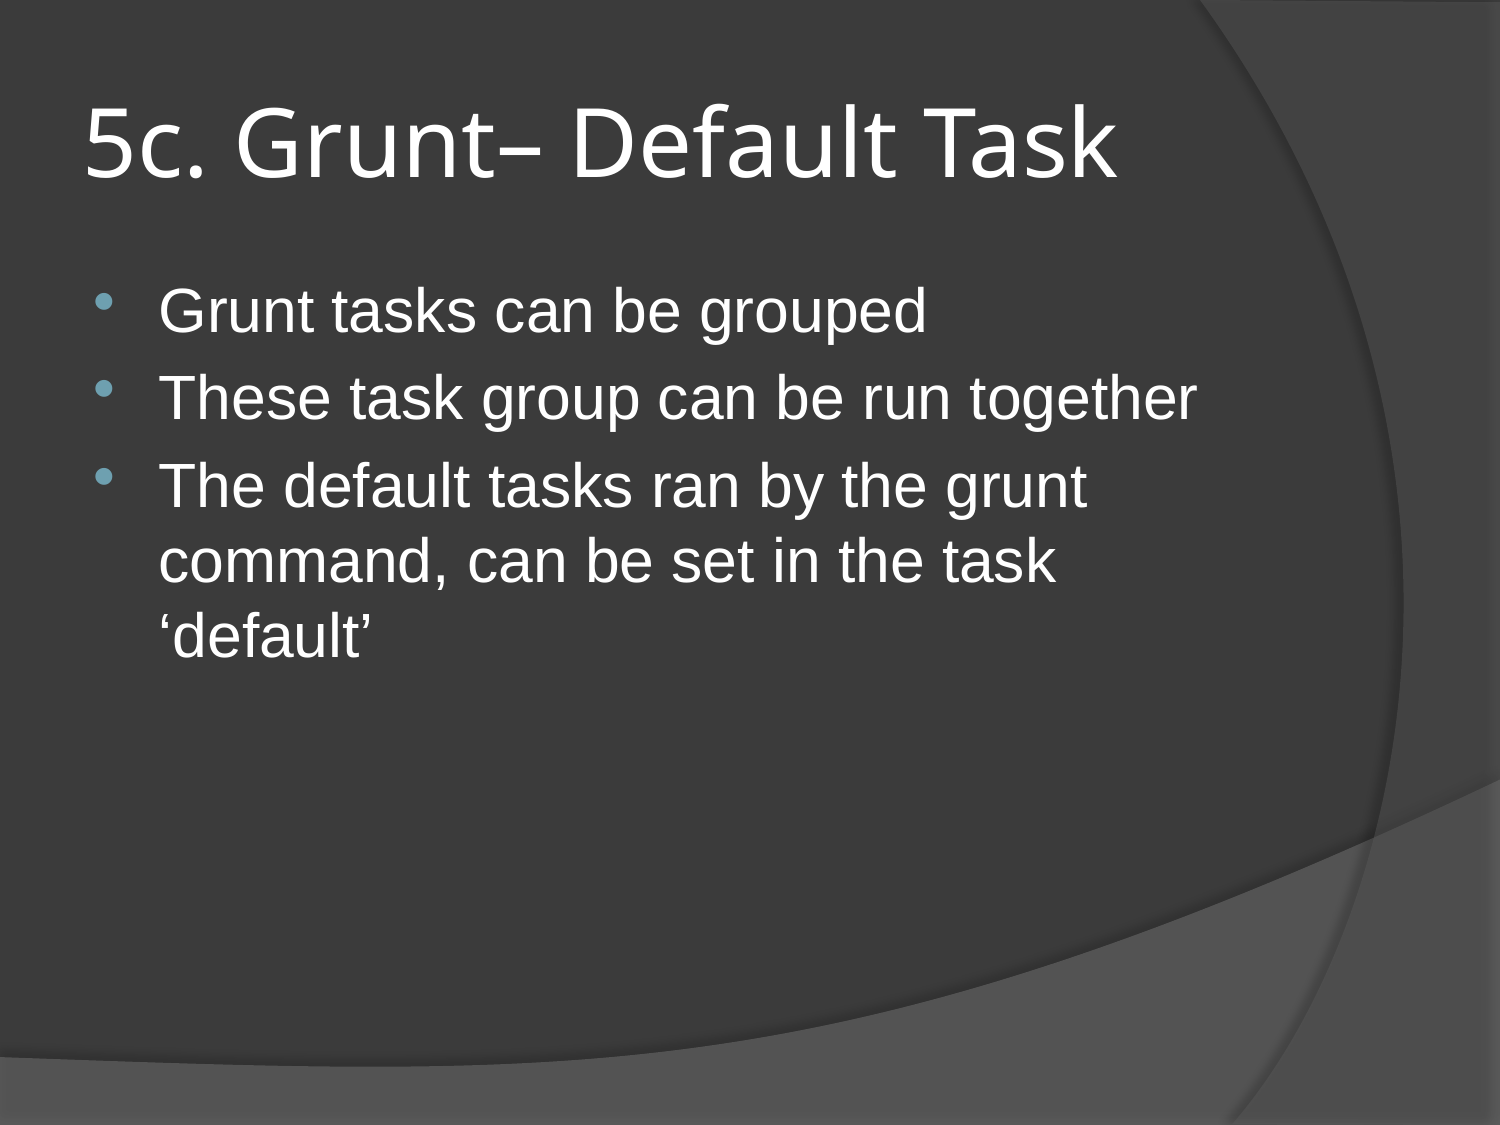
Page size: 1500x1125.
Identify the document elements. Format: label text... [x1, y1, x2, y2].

list Grunt tasks can be grouped These task group can be run together The default tasks ran by the grunt command, can be set in the task ‘default’ [75, 262, 1300, 1005]
title 5c. Grunt– Default Task [75, 45, 1300, 233]
